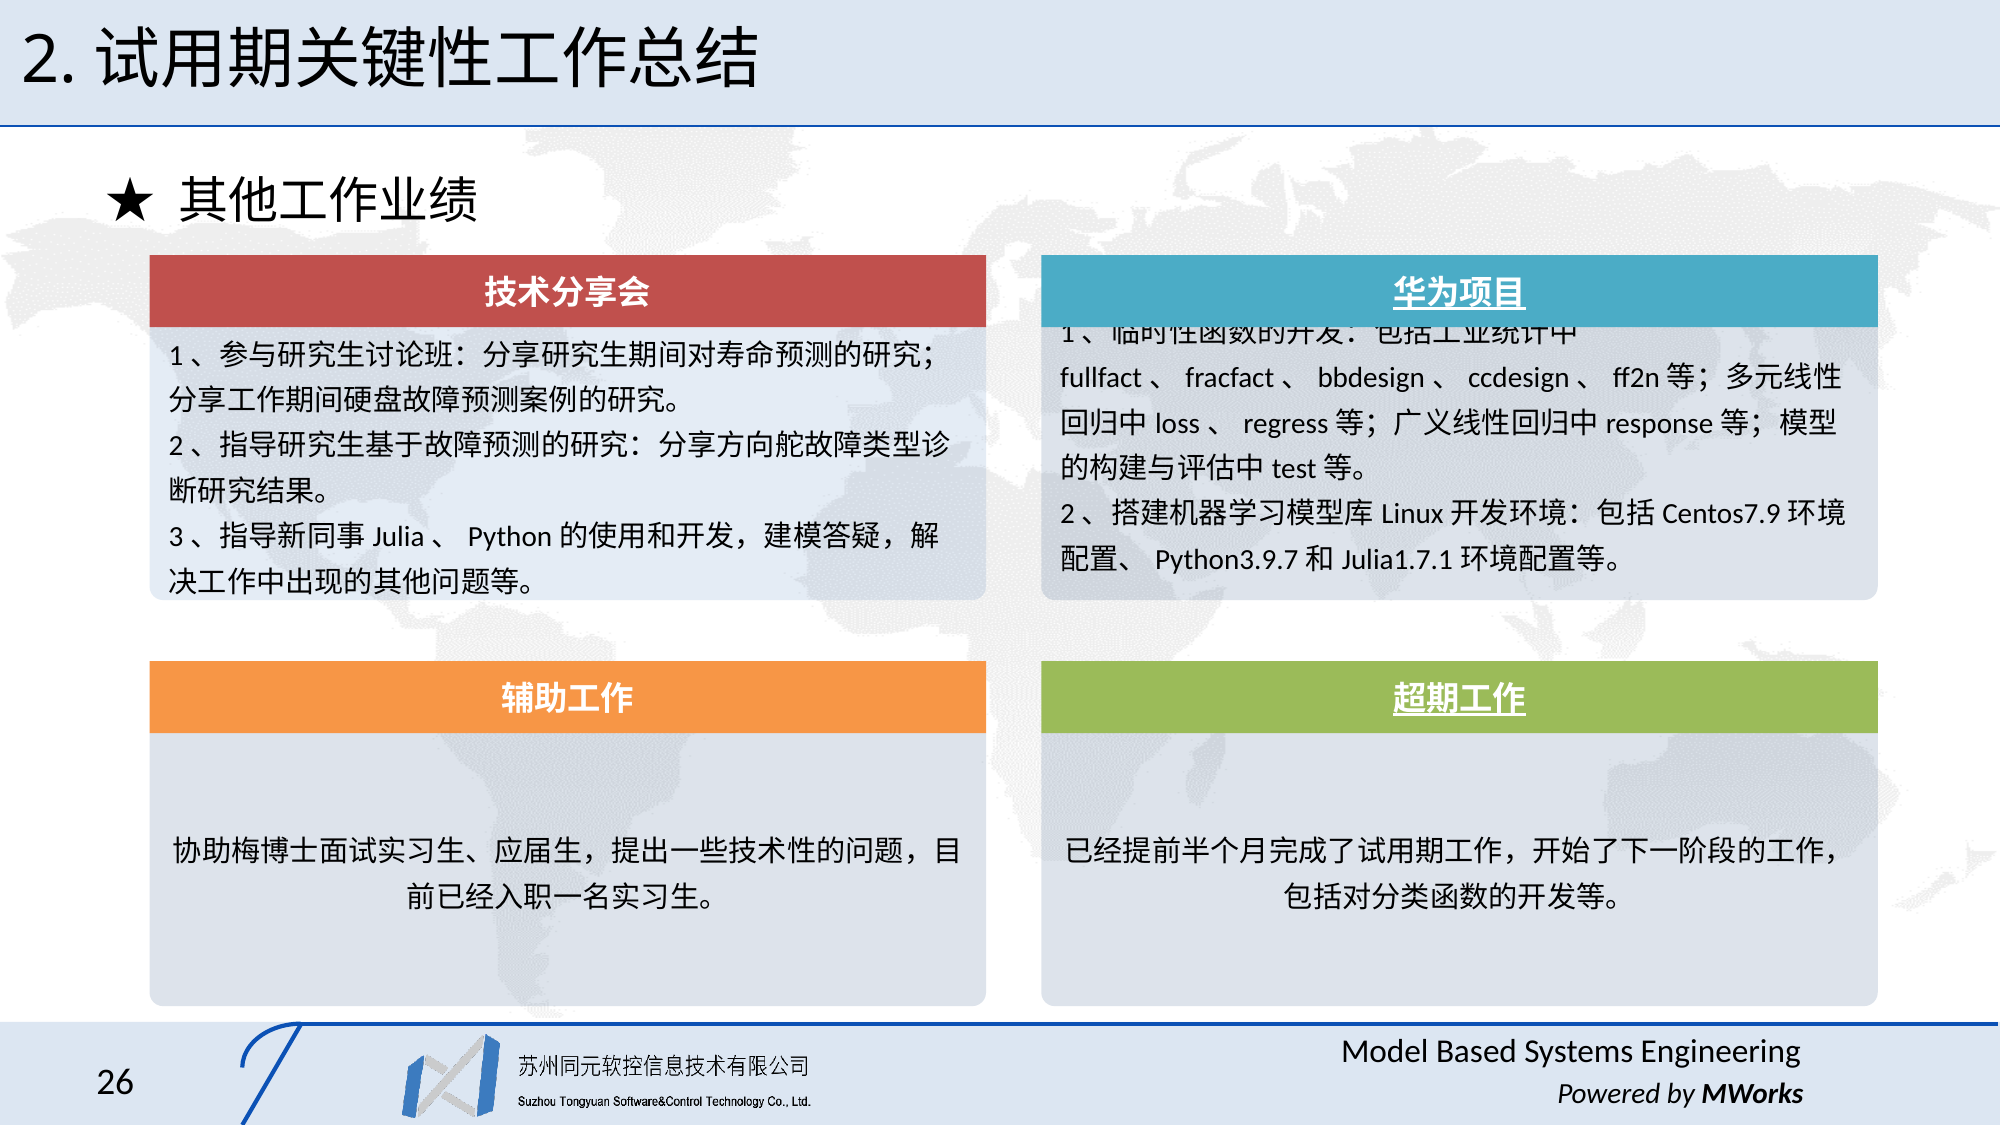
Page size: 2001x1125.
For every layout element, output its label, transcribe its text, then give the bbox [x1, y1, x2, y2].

title 2.试用期关键性工作总结 [6, 8, 1807, 103]
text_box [149, 254, 1878, 1007]
subtitle ★ 其他工作业绩 [90, 160, 1768, 256]
picture [382, 1034, 823, 1118]
picture [0, 127, 2000, 1018]
